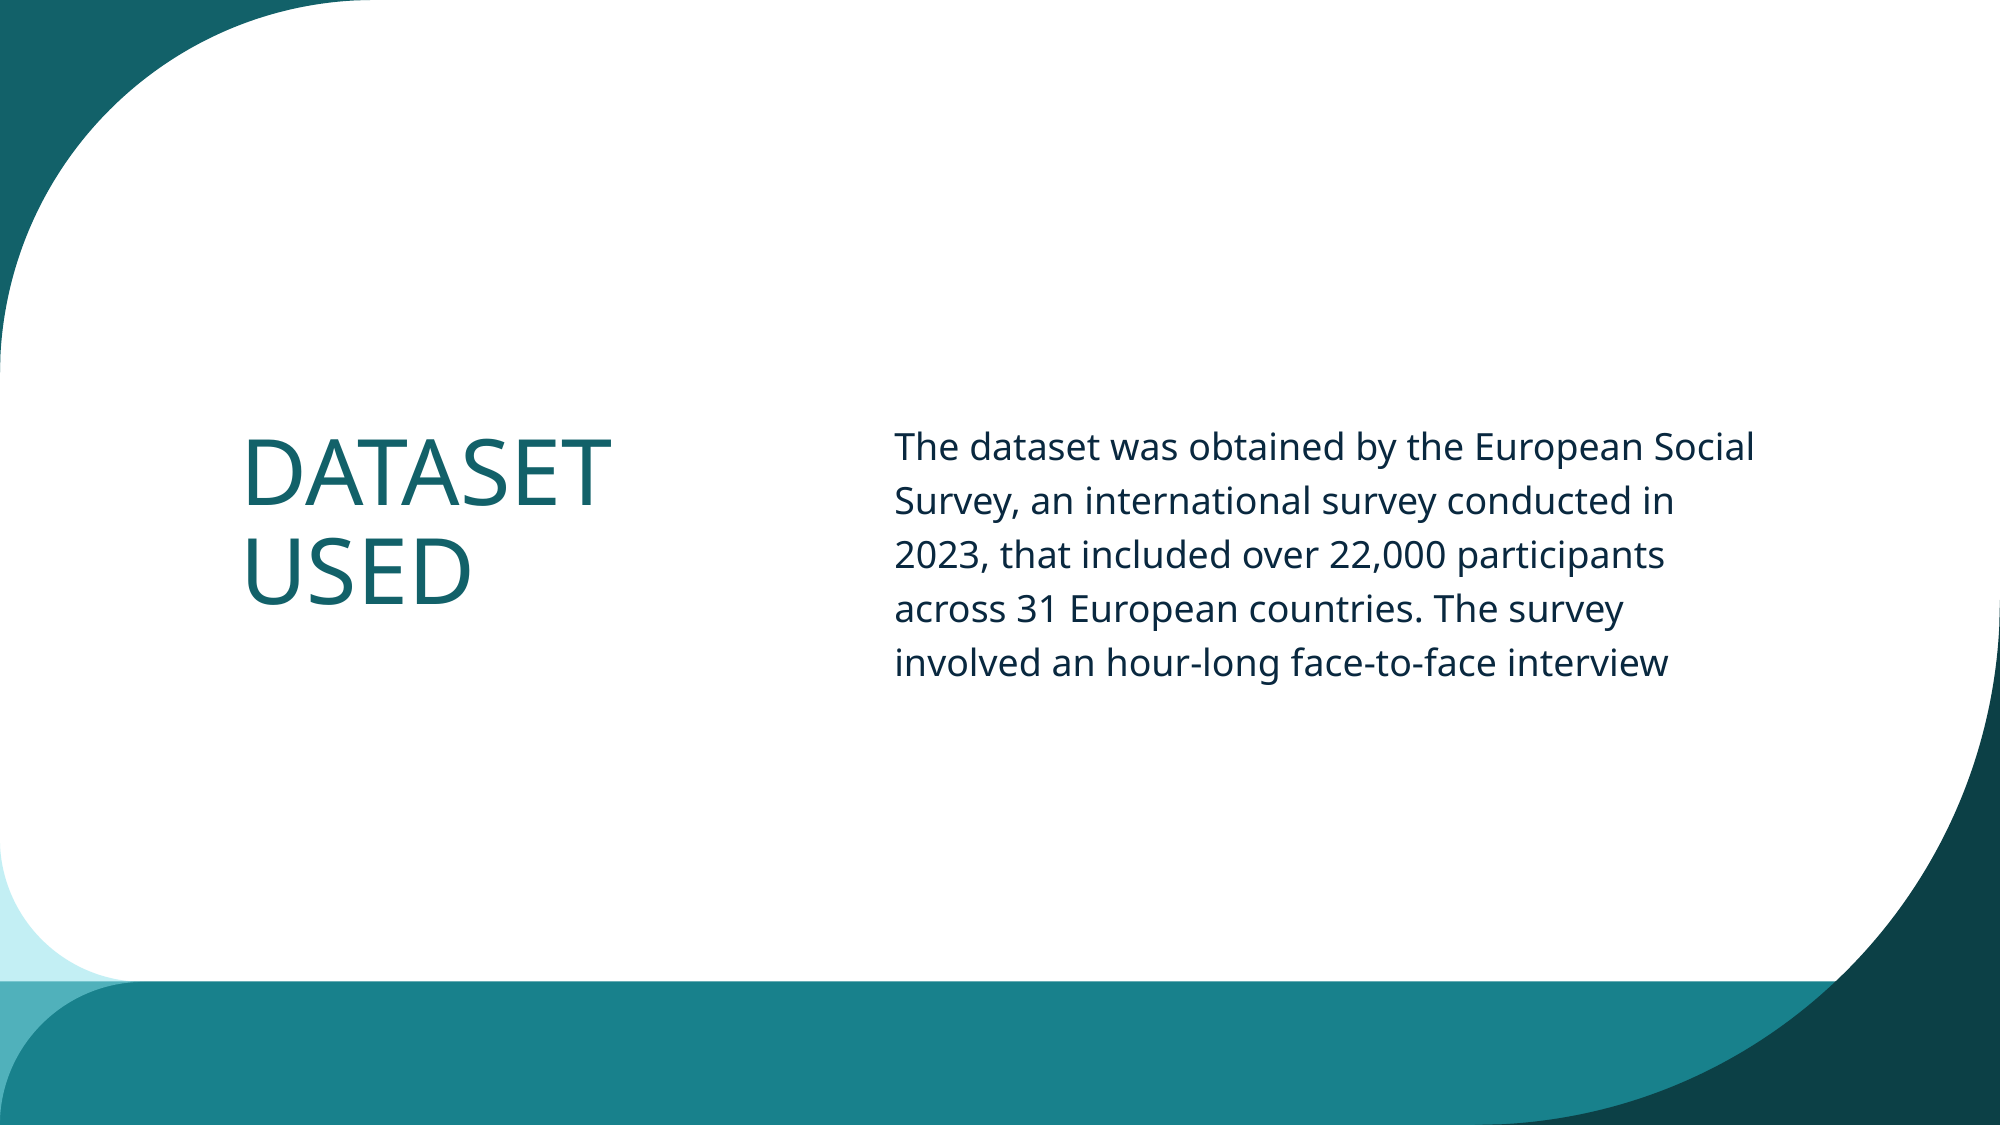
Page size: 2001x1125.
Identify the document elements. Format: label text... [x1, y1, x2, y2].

title DATASET USED [225, 242, 856, 808]
list The dataset was obtained by the European Social Survey, an international survey conducted in 2023, that included over 22,000 participants across 31 European countries. The survey involved an hour-long face-to-face interview [879, 184, 1788, 913]
